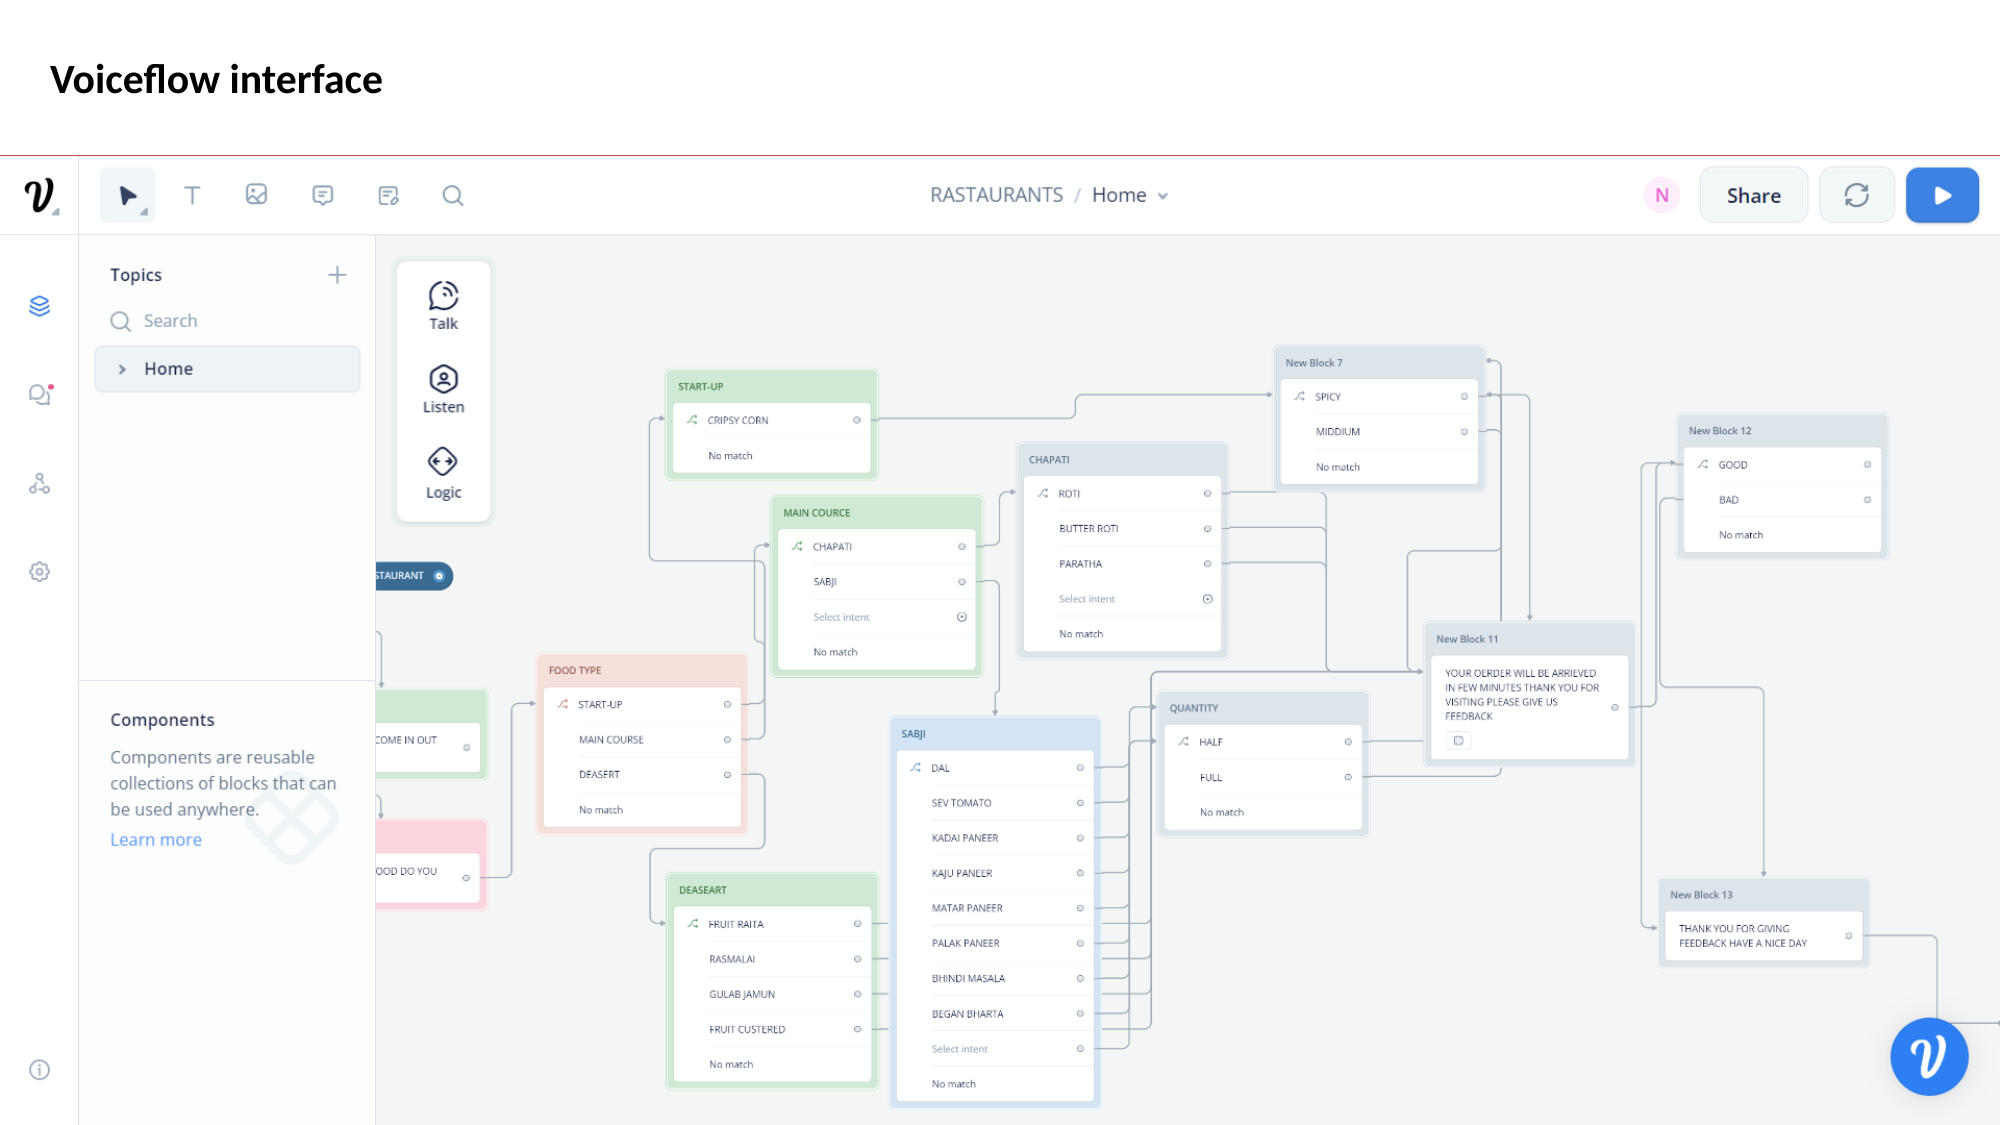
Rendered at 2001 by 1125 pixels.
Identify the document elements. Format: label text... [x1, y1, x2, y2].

picture [0, 155, 2000, 1125]
text_box Voiceflow interface [35, 44, 1348, 109]
